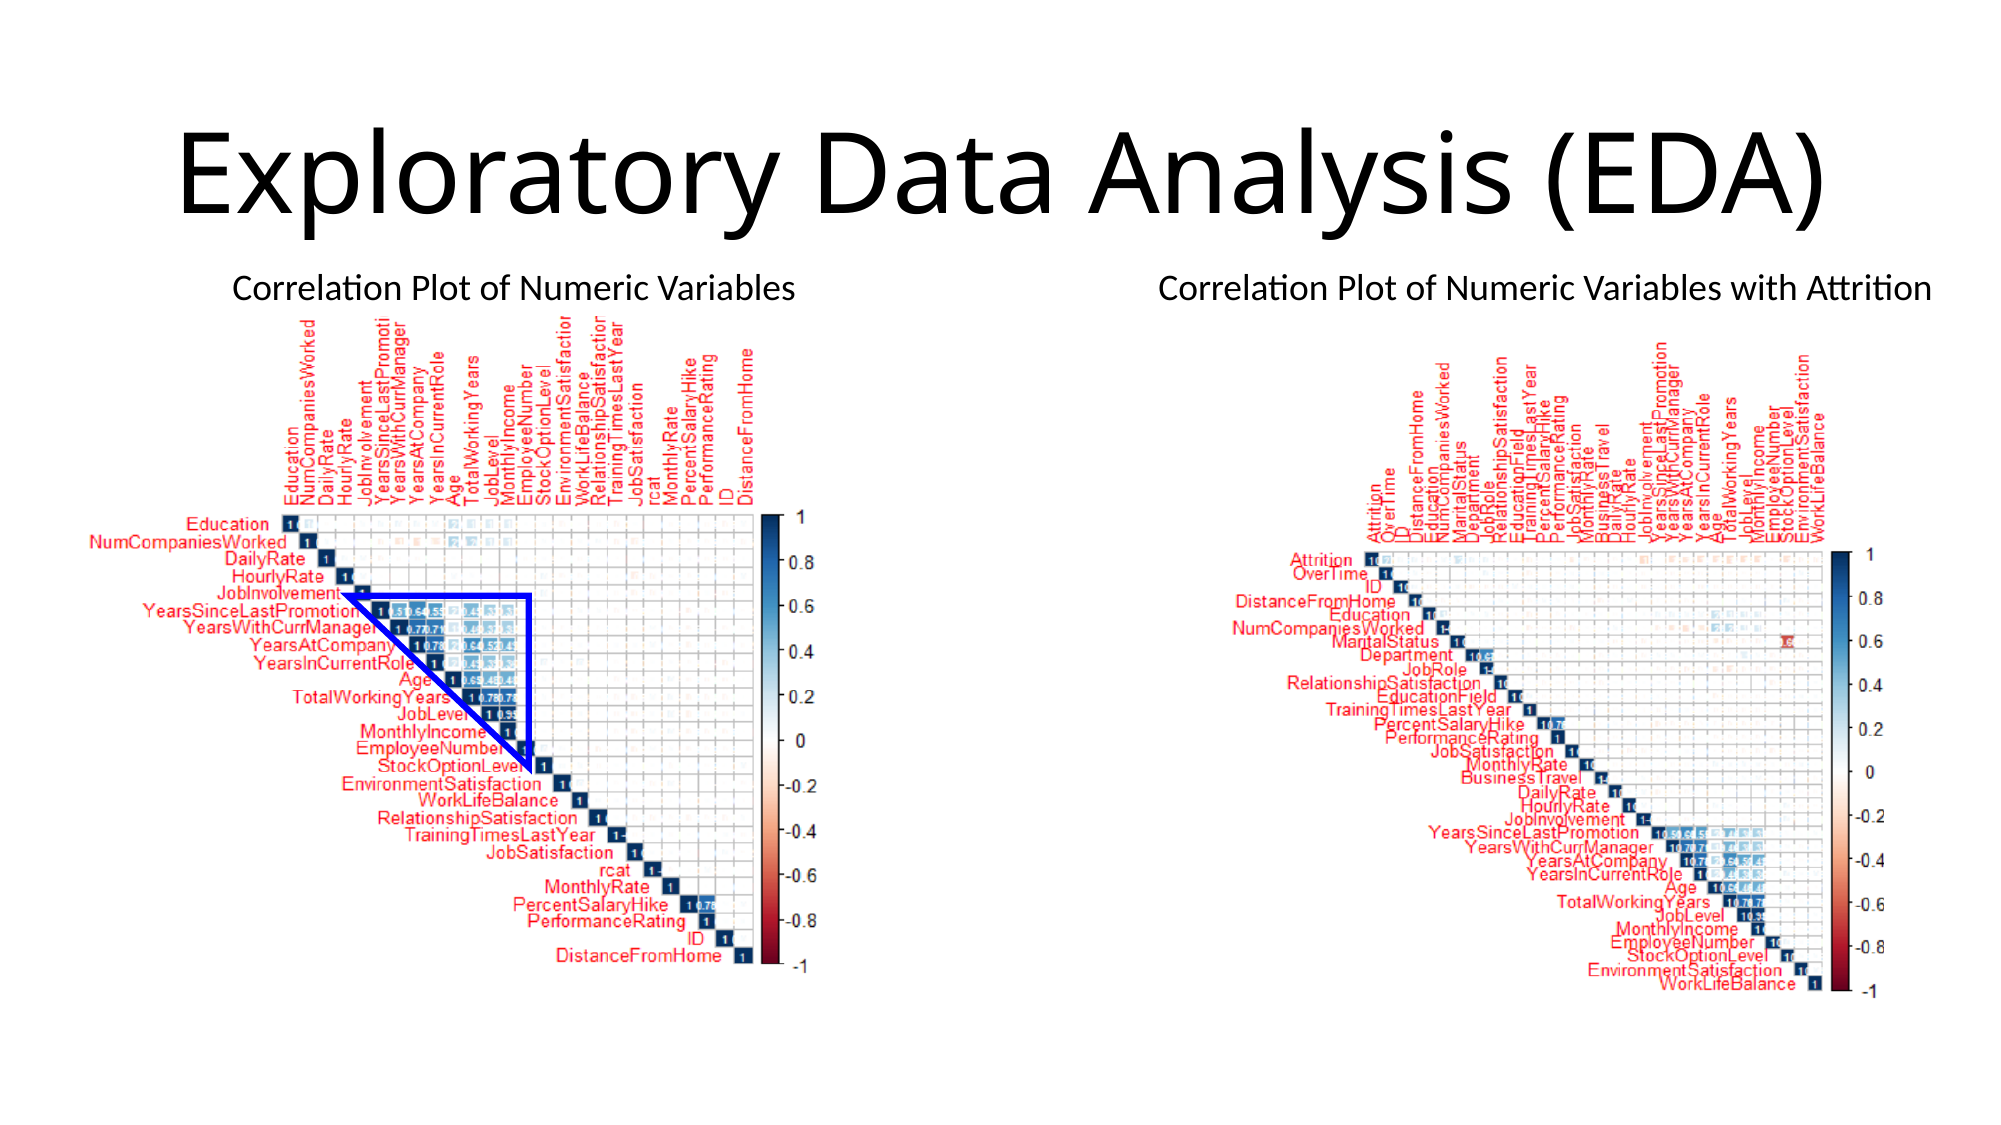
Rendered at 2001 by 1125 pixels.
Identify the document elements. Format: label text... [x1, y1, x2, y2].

text_box Correlation Plot of Numeric Variables with Attrition [1110, 255, 1982, 316]
picture [56, 316, 920, 974]
title Exploratory Data Analysis (EDA) [139, 49, 1863, 246]
picture [1208, 341, 1884, 999]
text_box Correlation Plot of Numeric Variables [79, 255, 950, 316]
